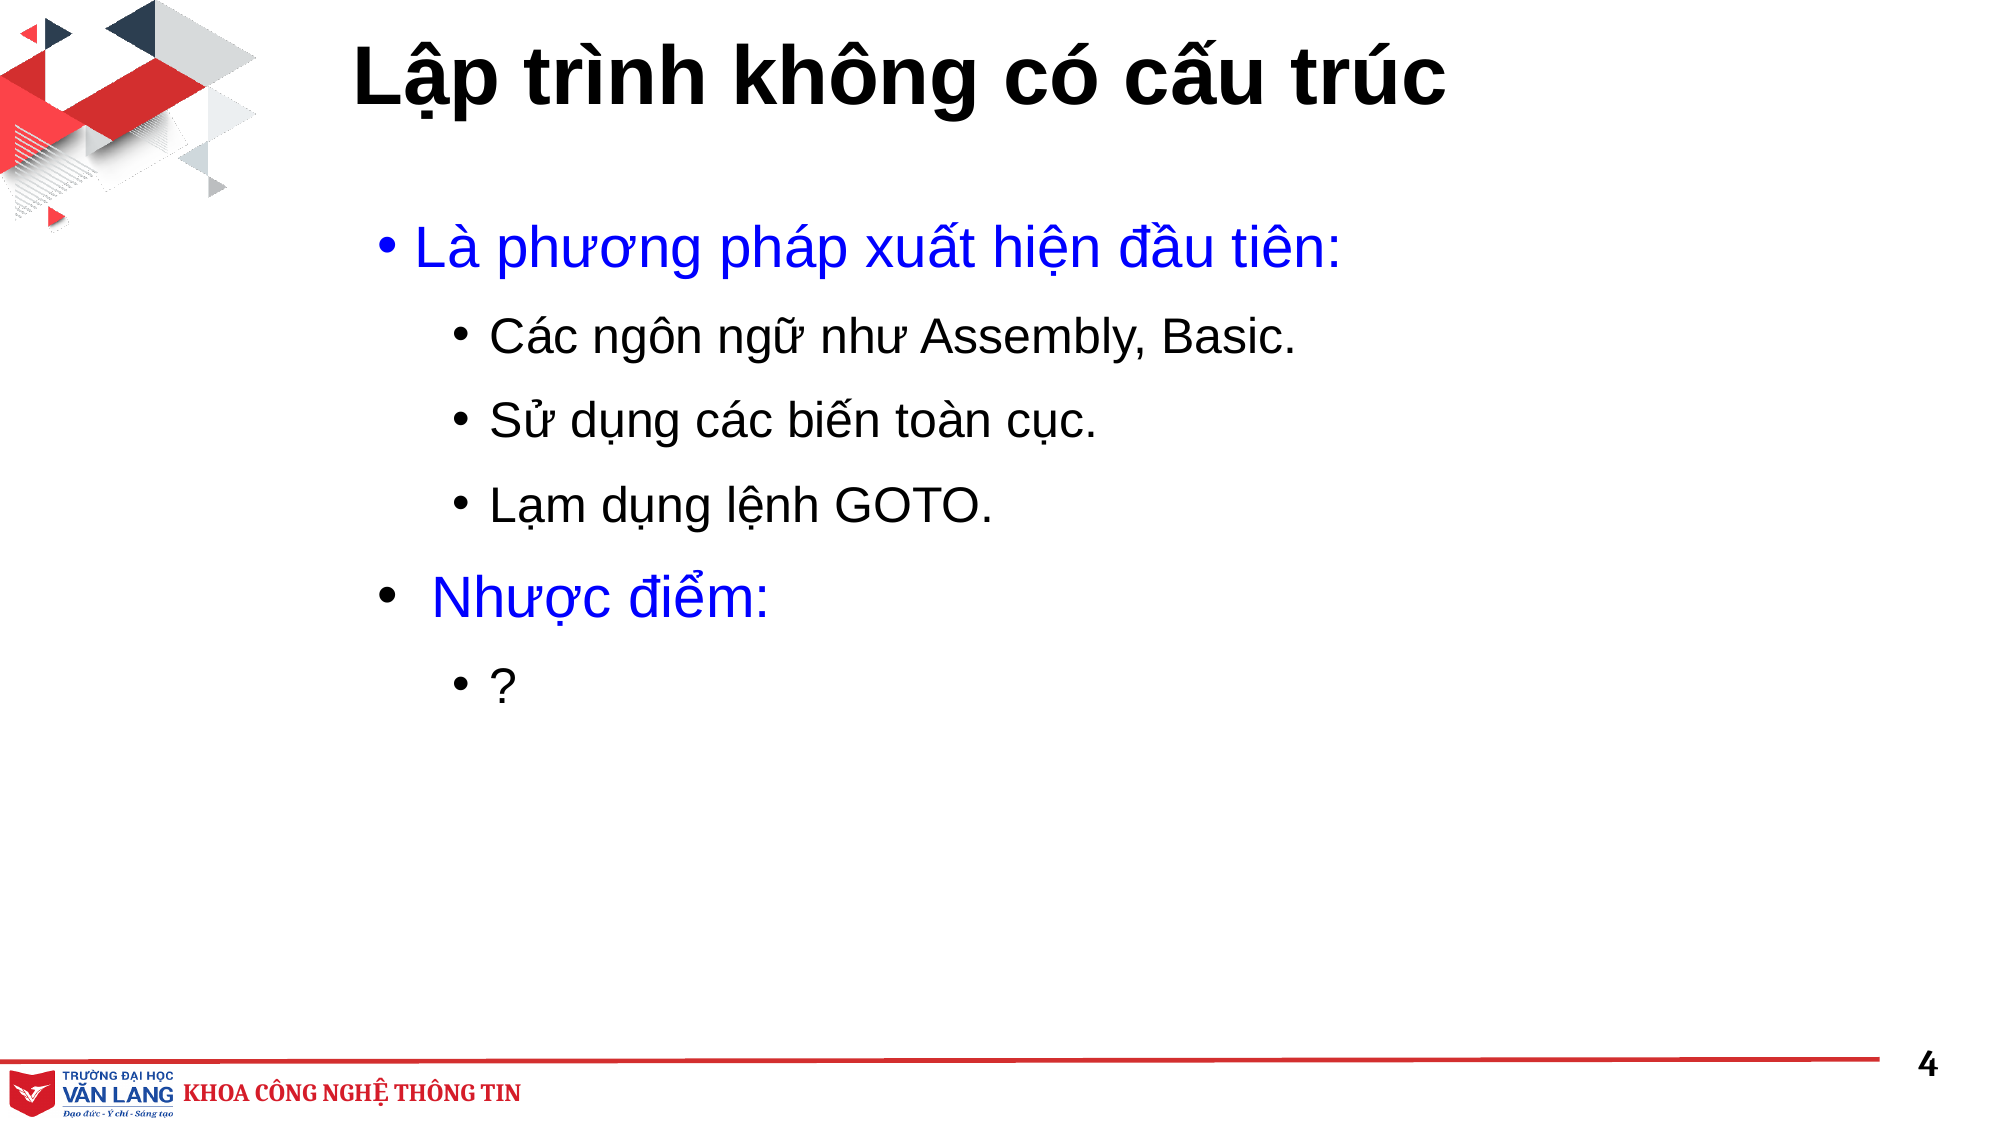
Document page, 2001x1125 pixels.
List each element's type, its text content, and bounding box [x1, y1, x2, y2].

list Là phương pháp xuất hiện đầu tiên: Các ngôn ngữ như Assembly, Basic. Sử dụng các biến toàn cục. Lạm dụng lệnh GOTO. Nhược điểm: ? [362, 187, 1700, 1075]
picture [8, 1069, 173, 1118]
picture [0, 0, 256, 233]
title Lập trình không có cấu trúc [337, 24, 1750, 138]
